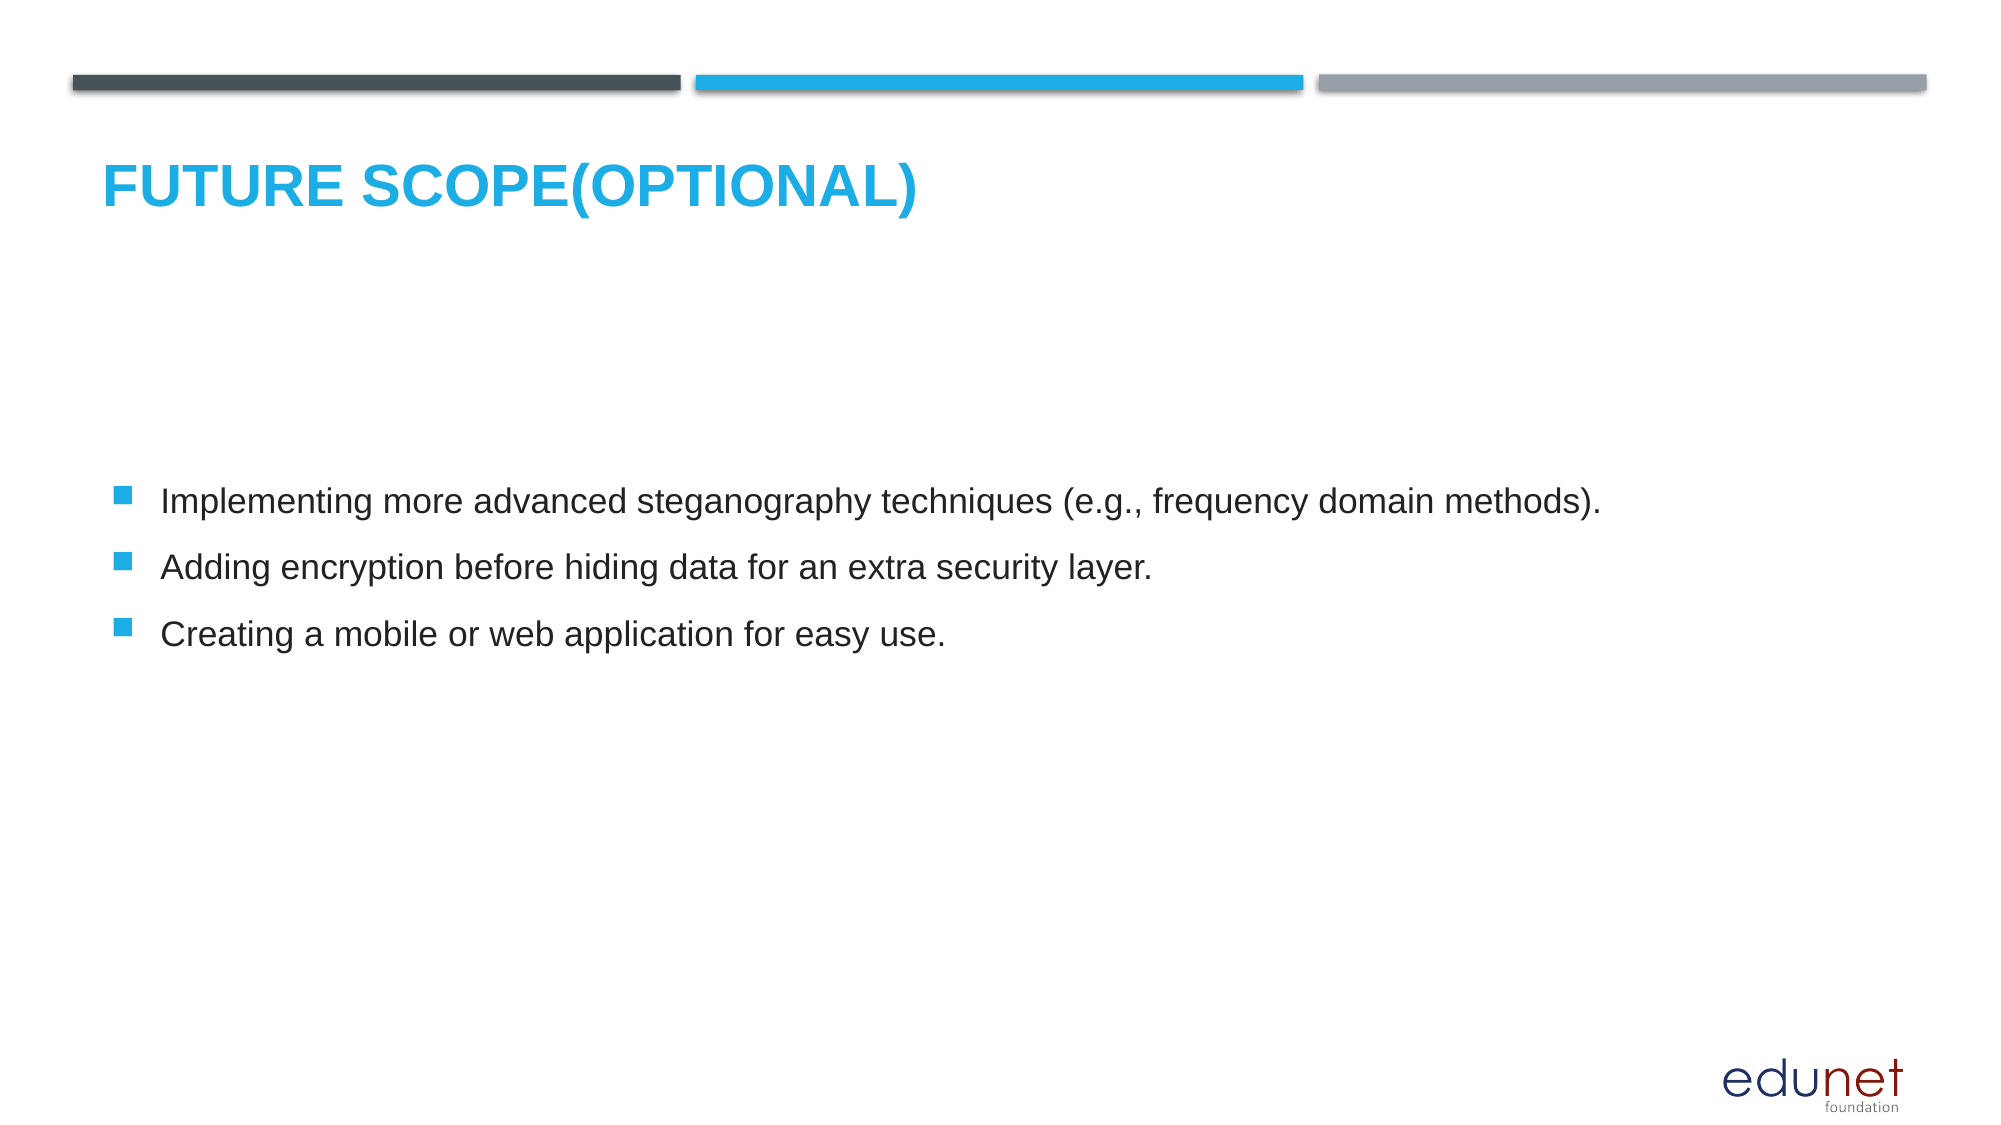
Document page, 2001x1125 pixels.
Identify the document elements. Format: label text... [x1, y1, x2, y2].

text_box Future scope(optional) [87, 138, 1898, 226]
picture [1719, 1056, 1905, 1116]
list Implementing more advanced steganography techniques (e.g., frequency domain methods). Adding encryption before hiding data for an extra security layer. Creating a mobile or web application for easy use. [95, 213, 1905, 981]
